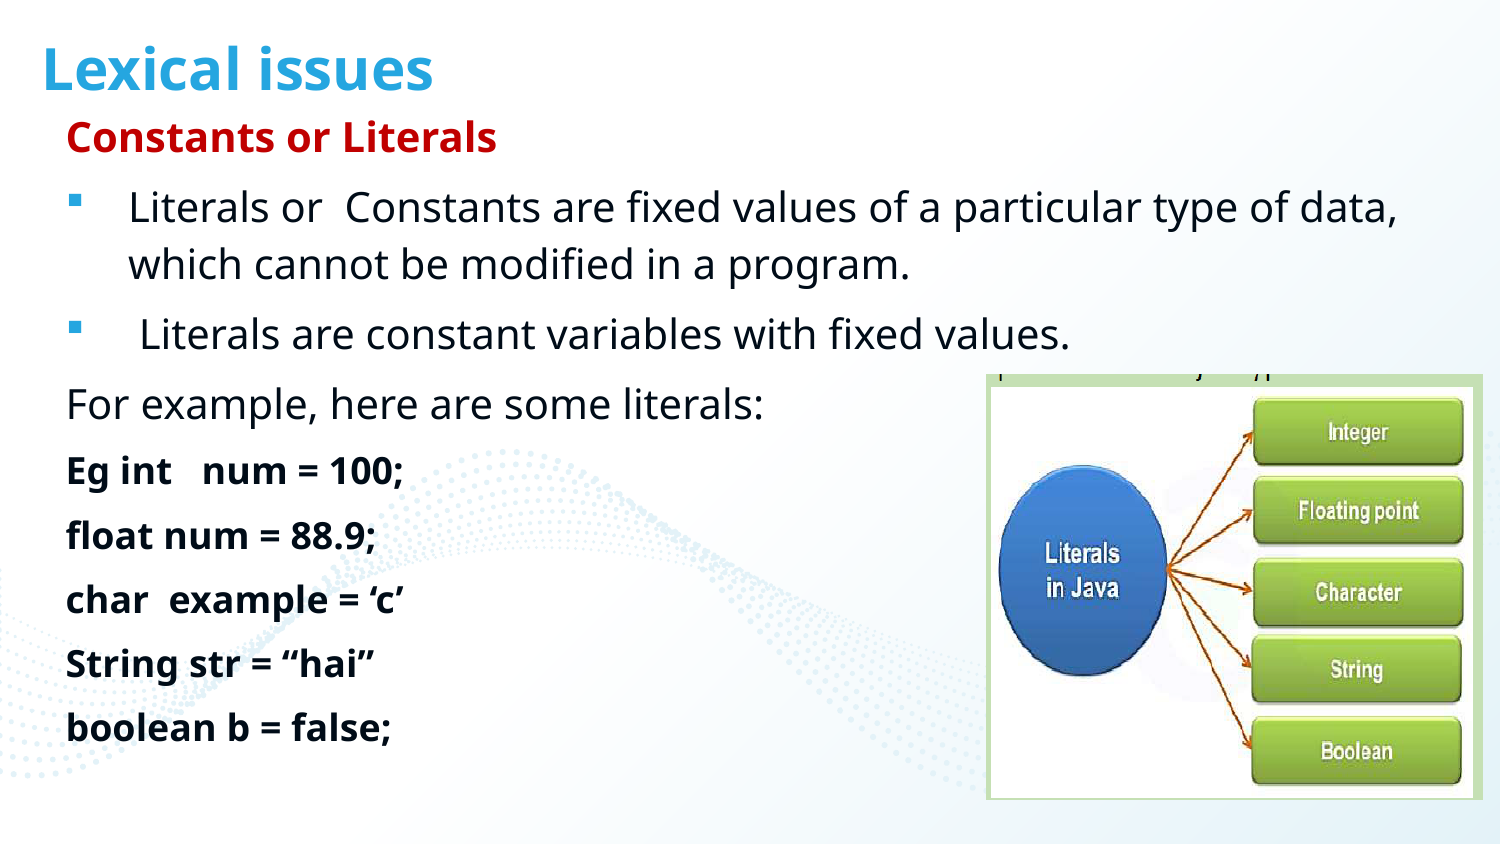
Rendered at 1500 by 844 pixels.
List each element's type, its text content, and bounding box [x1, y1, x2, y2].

picture [985, 374, 1483, 801]
list Constants or Literals Literals or Constants are fixed values of a particular type of data, which cannot be modified in a program. Literals are constant variables with fixed values. For example, here are some literals: Eg int num = 100; float num = 88.9; char example = ‘c’ String str = “hai” boolean b = false; [53, 102, 1483, 824]
slide_number 64 [1366, 809, 1457, 819]
title Lexical issues [41, 20, 1412, 103]
